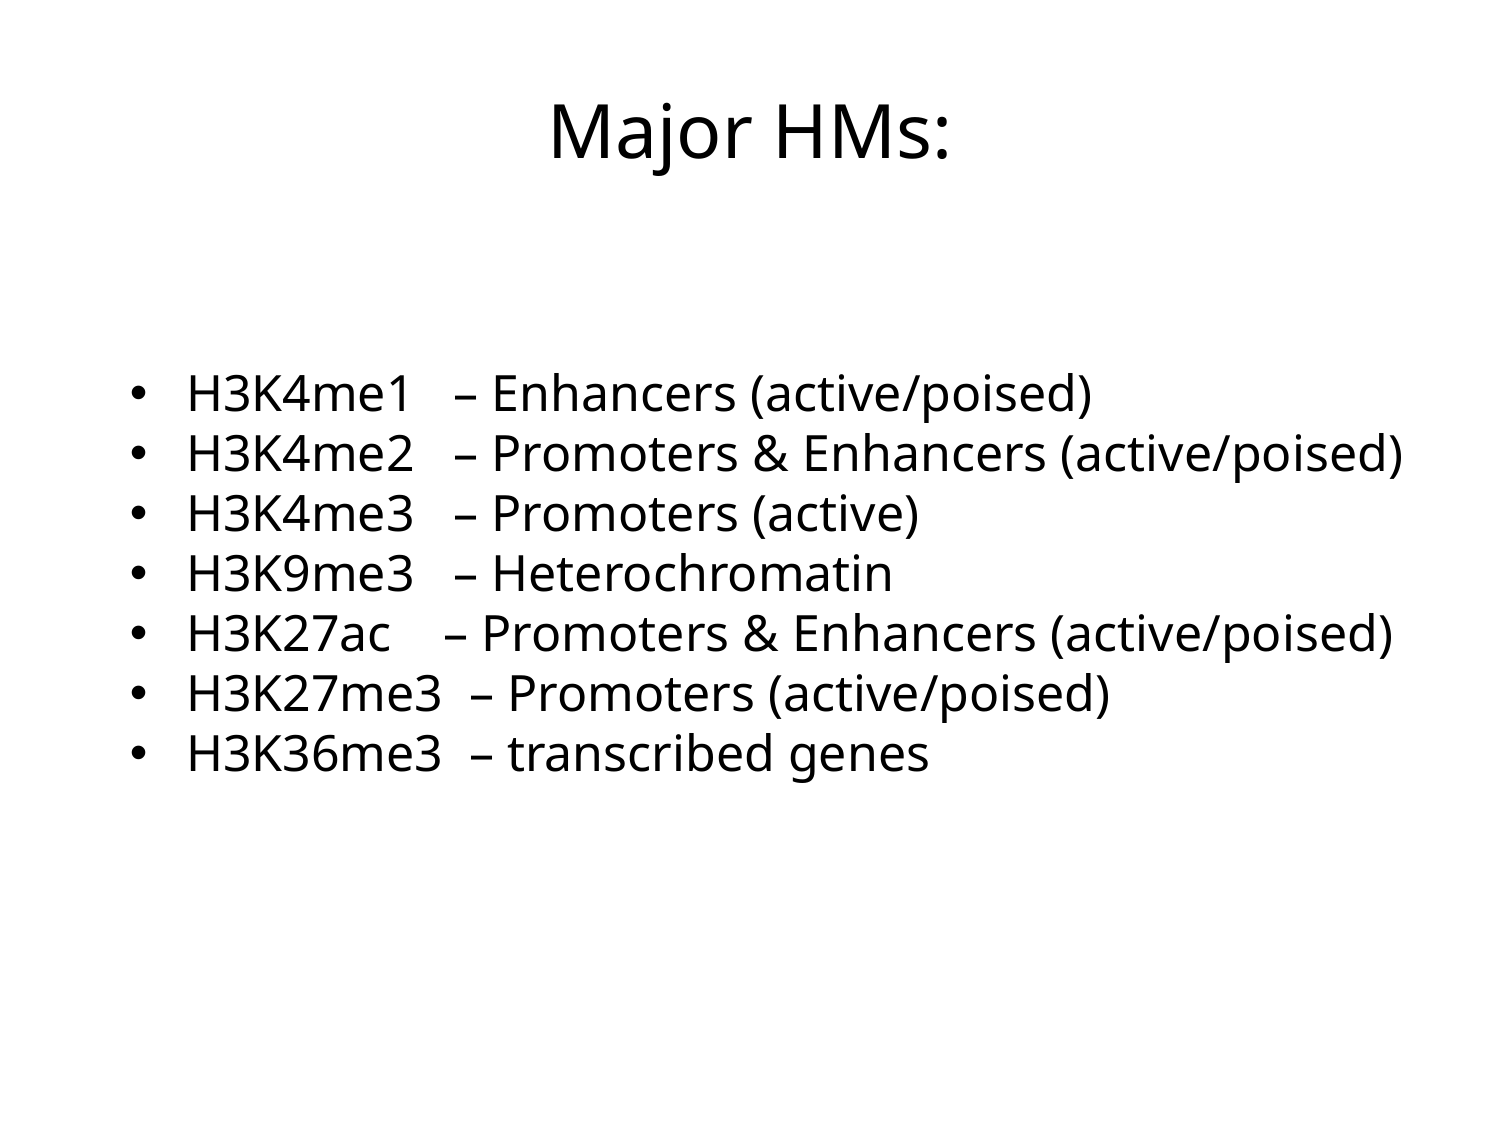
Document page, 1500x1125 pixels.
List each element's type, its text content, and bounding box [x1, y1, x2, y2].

text_box H3K4me1 – Enhancers (active/poised) H3K4me2 – Promoters & Enhancers (active/poised) H3K4me3 – Promoters (active) H3K9me3 – Heterochromatin H3K27ac – Promoters & Enhancers (active/poised) H3K27me3 – Promoters (active/poised) H3K36me3 – transcribed genes [115, 354, 1500, 790]
title Major HMs: [0, 106, 1500, 271]
